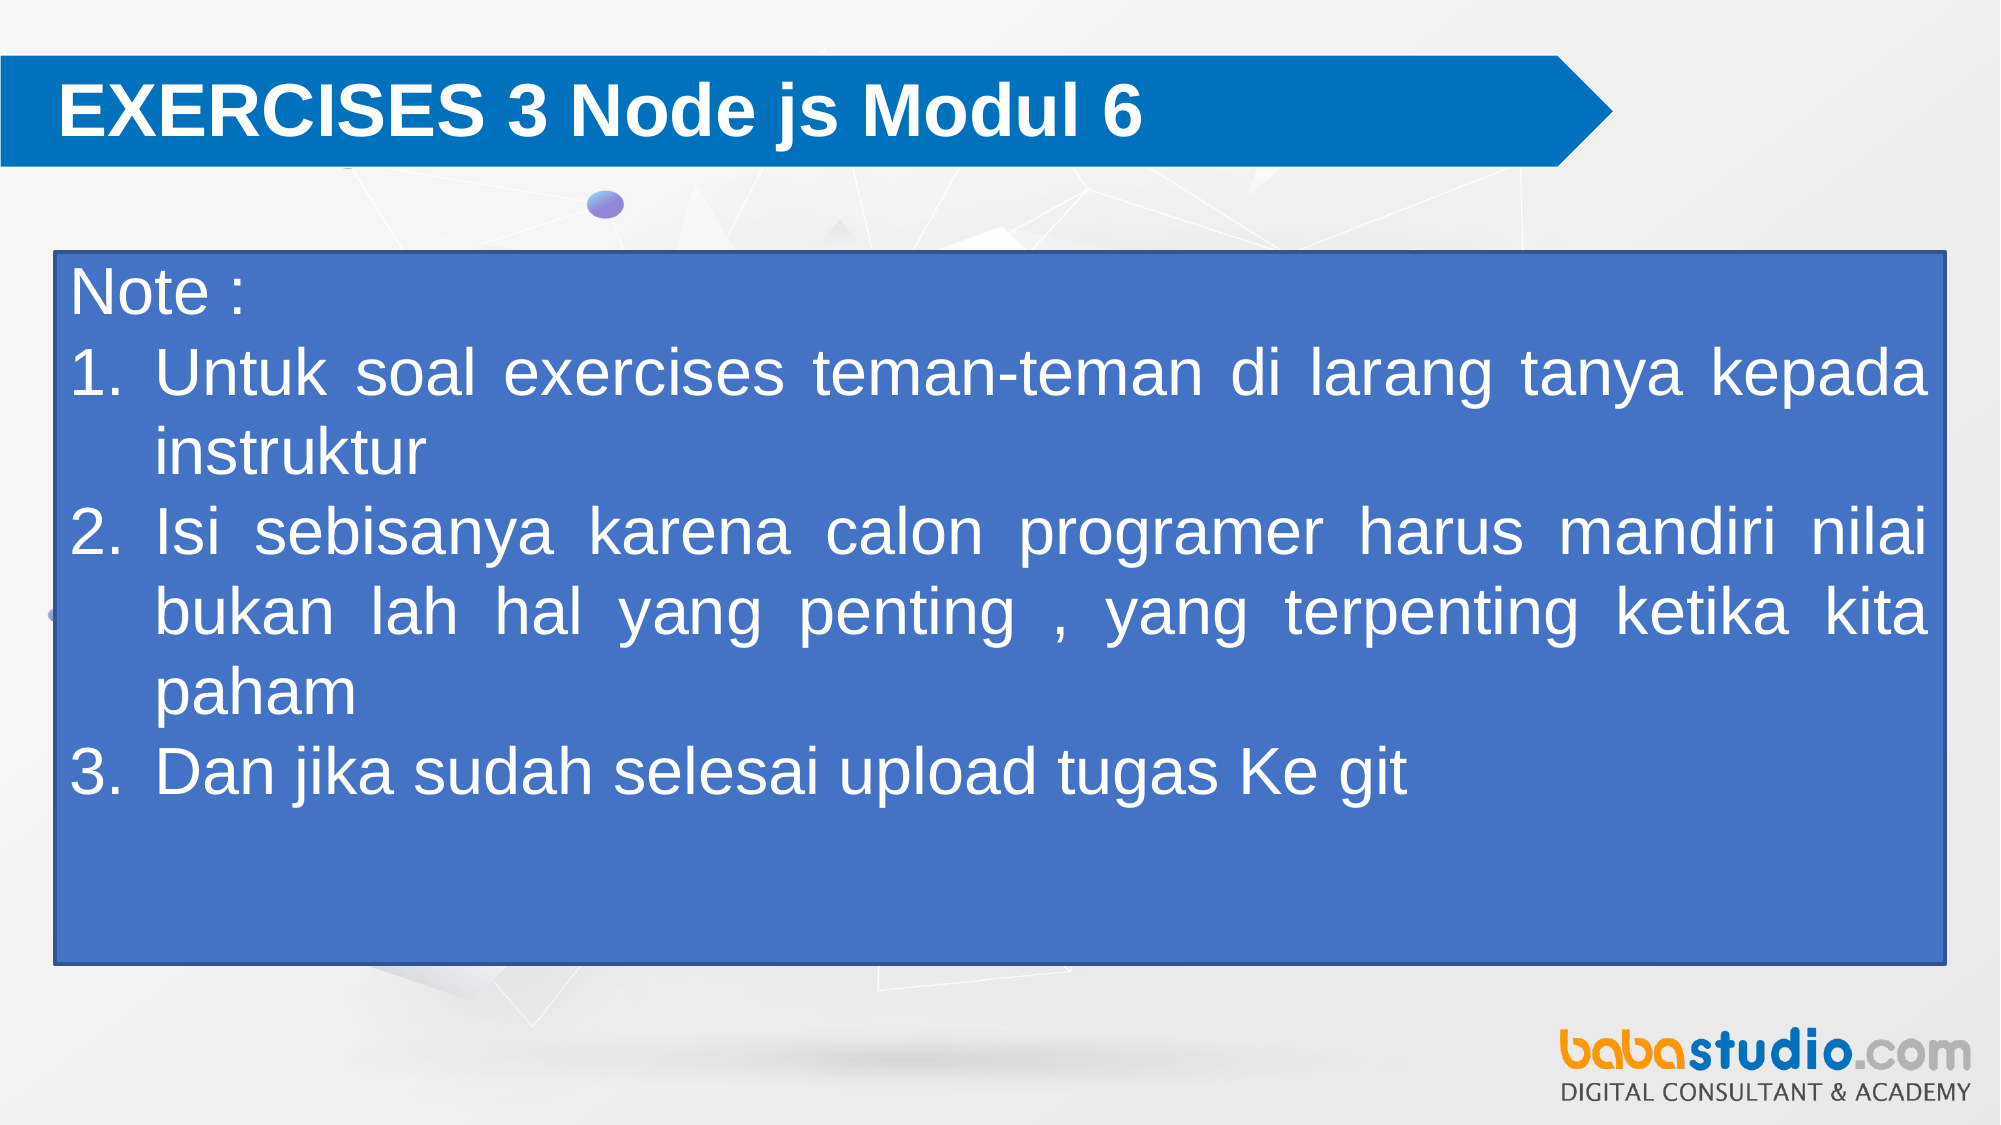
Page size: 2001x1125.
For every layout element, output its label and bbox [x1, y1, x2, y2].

text_box [0, 54, 1615, 168]
text_box [0, 0, 2000, 1125]
